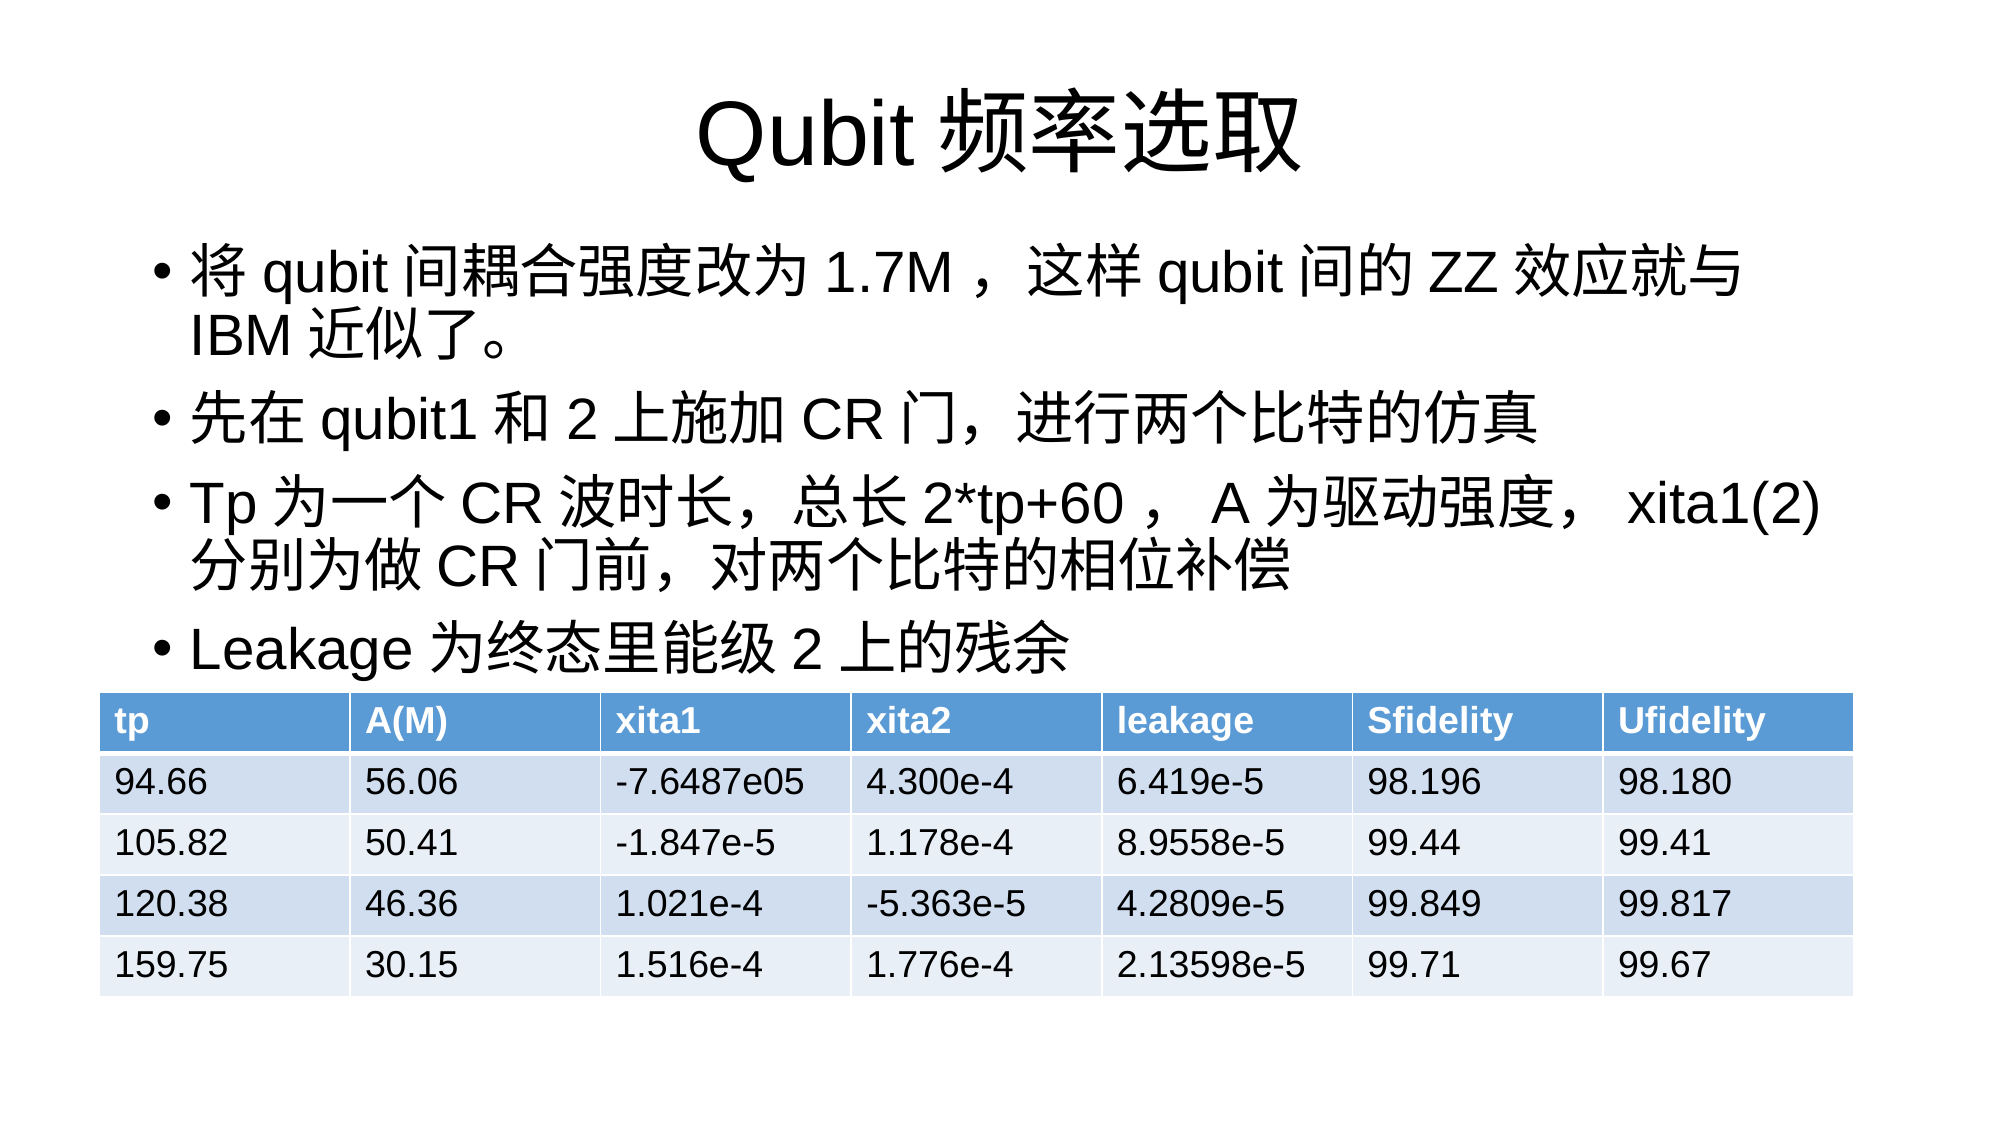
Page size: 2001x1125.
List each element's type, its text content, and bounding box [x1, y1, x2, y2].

table_cell 50.41 [351, 815, 600, 874]
table_cell 46.36 [351, 876, 600, 935]
table_cell 99.41 [1604, 815, 1853, 874]
table_cell 4.300e-4 [852, 756, 1101, 813]
table_cell 98.180 [1604, 756, 1853, 813]
table_cell -5.363e-5 [852, 876, 1101, 935]
table_cell 99.817 [1604, 876, 1853, 935]
table_cell 6.419e-5 [1103, 756, 1352, 813]
table_cell 1.021e-4 [601, 876, 850, 935]
table_cell 1.776e-4 [852, 937, 1101, 996]
table_cell 1.178e-4 [852, 815, 1101, 874]
table_cell 2.13598e-5 [1103, 937, 1352, 996]
table_cell 99.67 [1604, 937, 1853, 996]
table_cell 30.15 [351, 937, 600, 996]
table_cell 8.9558e-5 [1103, 815, 1352, 874]
table_cell 56.06 [351, 756, 600, 813]
table_cell 105.82 [100, 815, 349, 874]
table_header xita2 [852, 693, 1101, 751]
table_cell -1.847e-5 [601, 815, 850, 874]
table_cell 98.196 [1353, 756, 1602, 813]
table_cell 99.44 [1353, 815, 1602, 874]
table_header A(M) [351, 693, 600, 751]
title Qubit频率选取 [137, 59, 1863, 212]
table_cell -7.6487e05 [601, 756, 850, 813]
table_header Ufidelity [1604, 693, 1853, 751]
table_header xita1 [601, 693, 850, 751]
table_header tp [100, 693, 349, 751]
table_cell 94.66 [100, 756, 349, 813]
table_cell 99.71 [1353, 937, 1602, 996]
table_header leakage [1103, 693, 1352, 751]
table_cell 1.516e-4 [601, 937, 850, 996]
table_cell 99.849 [1353, 876, 1602, 935]
table_cell 120.38 [100, 876, 349, 935]
table_cell 4.2809e-5 [1103, 876, 1352, 935]
table_header Sfidelity [1353, 693, 1602, 751]
list 将qubit间耦合强度改为1.7M，这样qubit间的ZZ效应就与IBM近似了。 先在qubit1和2上施加CR门，进行两个比特的仿真 Tp为一个CR波时长，总长2*tp+60，A为驱动强度，xita1(2)分别为做CR门前，对两个比特的相位补偿 Leakage为终态里能级2上的残余 [137, 234, 1863, 1014]
table_cell 159.75 [100, 937, 349, 996]
